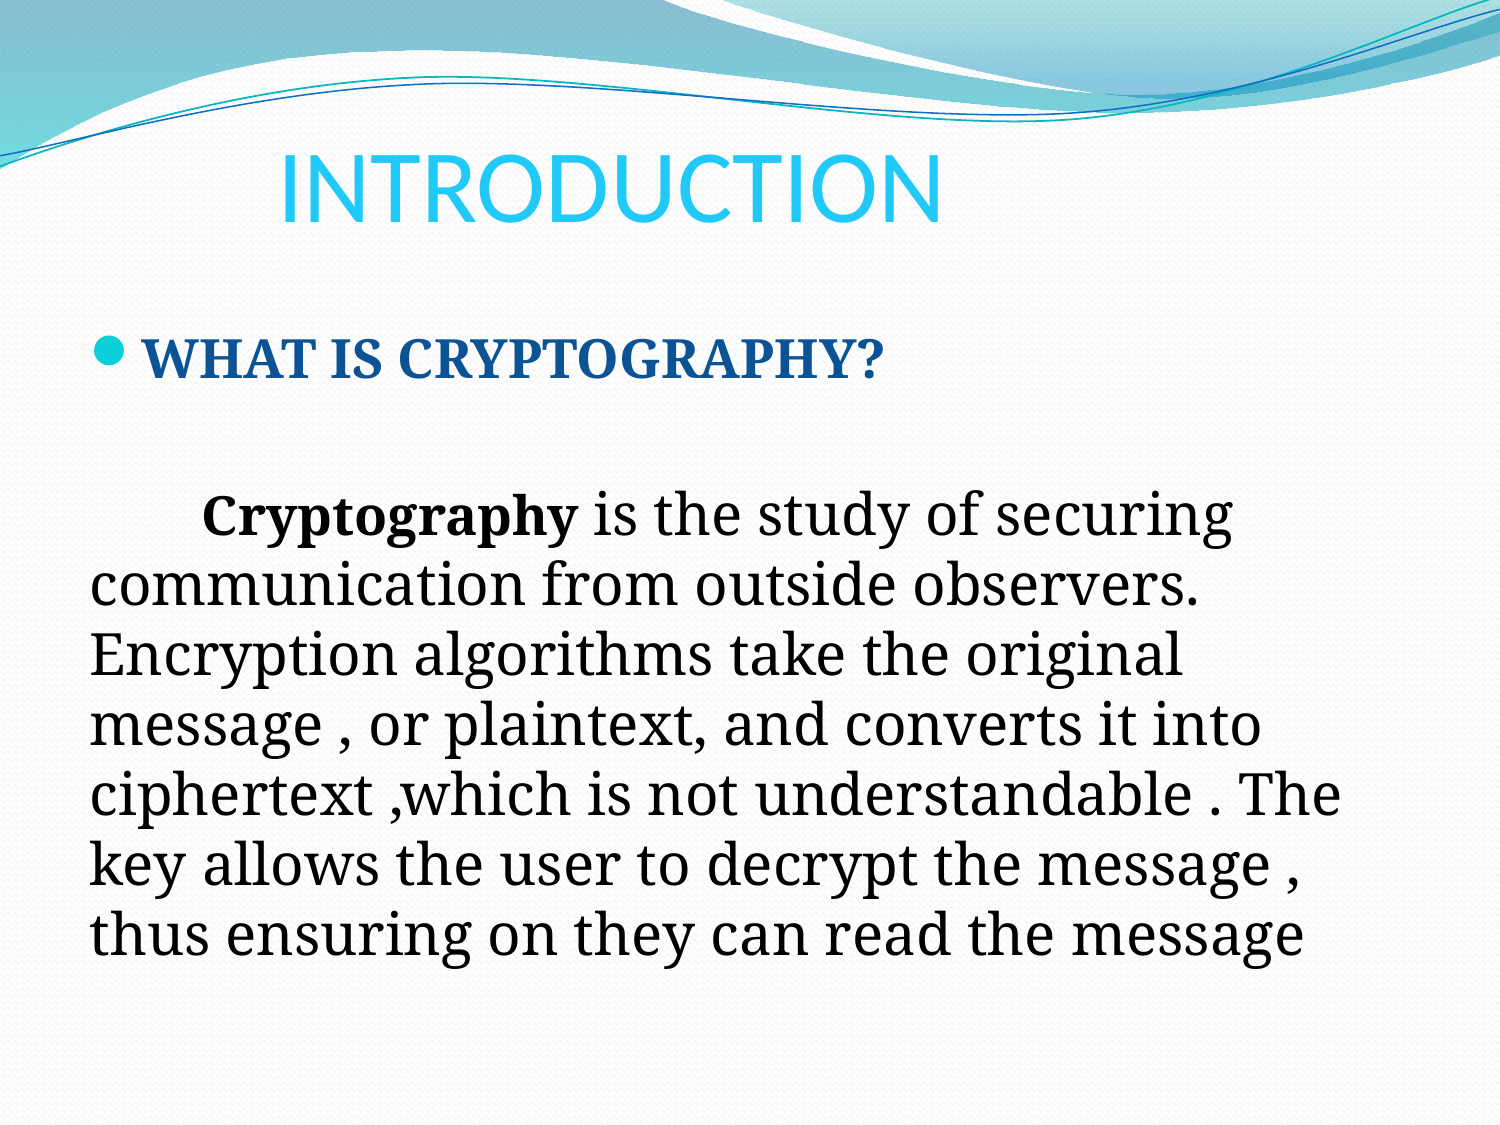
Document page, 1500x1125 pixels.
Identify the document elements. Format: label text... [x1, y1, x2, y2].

title INTRODUCTION [277, 45, 1317, 244]
list WHAT IS CRYPTOGRAPHY? Cryptography is the study of securing communication from outside observers. Encryption algorithms take the original message , or plaintext, and converts it into ciphertext ,which is not understandable . The key allows the user to decrypt the message , thus ensuring on they can read the message [75, 317, 1425, 1038]
